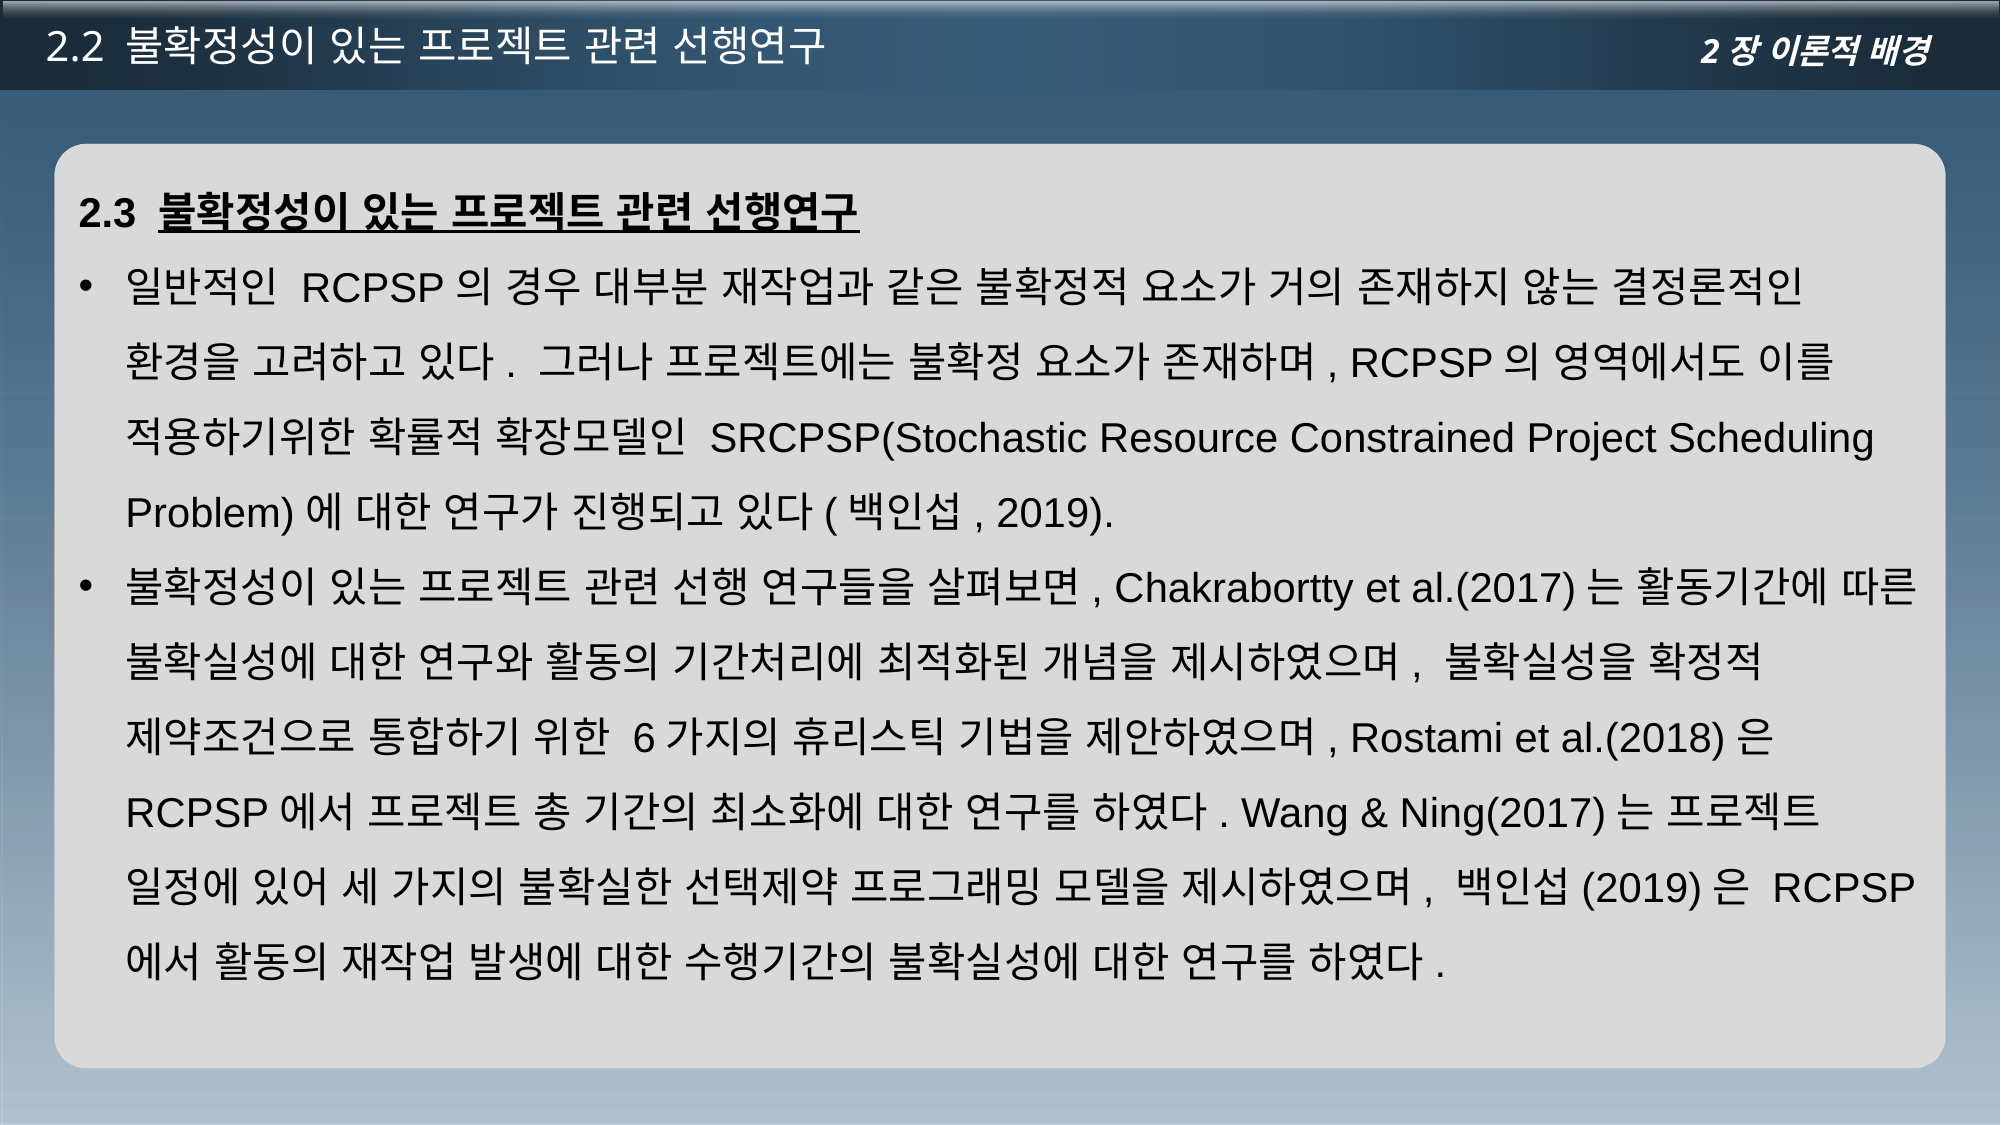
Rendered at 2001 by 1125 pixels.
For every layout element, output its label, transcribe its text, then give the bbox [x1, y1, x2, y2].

text_box 2장 이론적 배경 [1377, 23, 1944, 78]
picture [0, 0, 2000, 1125]
text_box 2.2 불확정성이 있는 프로젝트 관련 선행연구 [30, 11, 842, 77]
text_box 2.3 불확정성이 있는 프로젝트 관련 선행연구 일반적인 RCPSP의 경우 대부분 재작업과 같은 불확정적 요소가 거의 존재하지 않는 결정론적인 환경을 고려하고 있다. 그러나 프로젝트에는 불확정 요소가 존재하며, RCPSP의 영역에서도 이를 적용하기위한 확률적 확장모델인 SRCPSP(Stochastic Resource Constrained Project Scheduling Problem)에 대한 연구가 진행되고 있다(백인섭, 2019). 불확정성이 있는 프로젝트 관련 선행 연구들을 살펴보면, Chakrabortty et al.(2017)는 활동기간에 따른 불확실성에 대한 연구와 활동의 기간처리에 최적화된 개념을 제시하였으며, 불확실성을 확정적 제약조건으로 통합하기 위한 6가지의 휴리스틱 기법을 제안하였으며, Rostami et al.(2018)은 RCPSP에서 프로젝트 총 기간의 최소화에 대한 연구를 하였다. Wang & Ning(2017)는 프로젝트 일정에 있어 세 가지의 불확실한 선택제약 프로그래밍 모델을 제시하였으며, 백인섭(2019)은 RCPSP에서 활동의 재작업 발생에 대한 수행기간의 불확실성에 대한 연구를 하였다. [53, 142, 1947, 1070]
